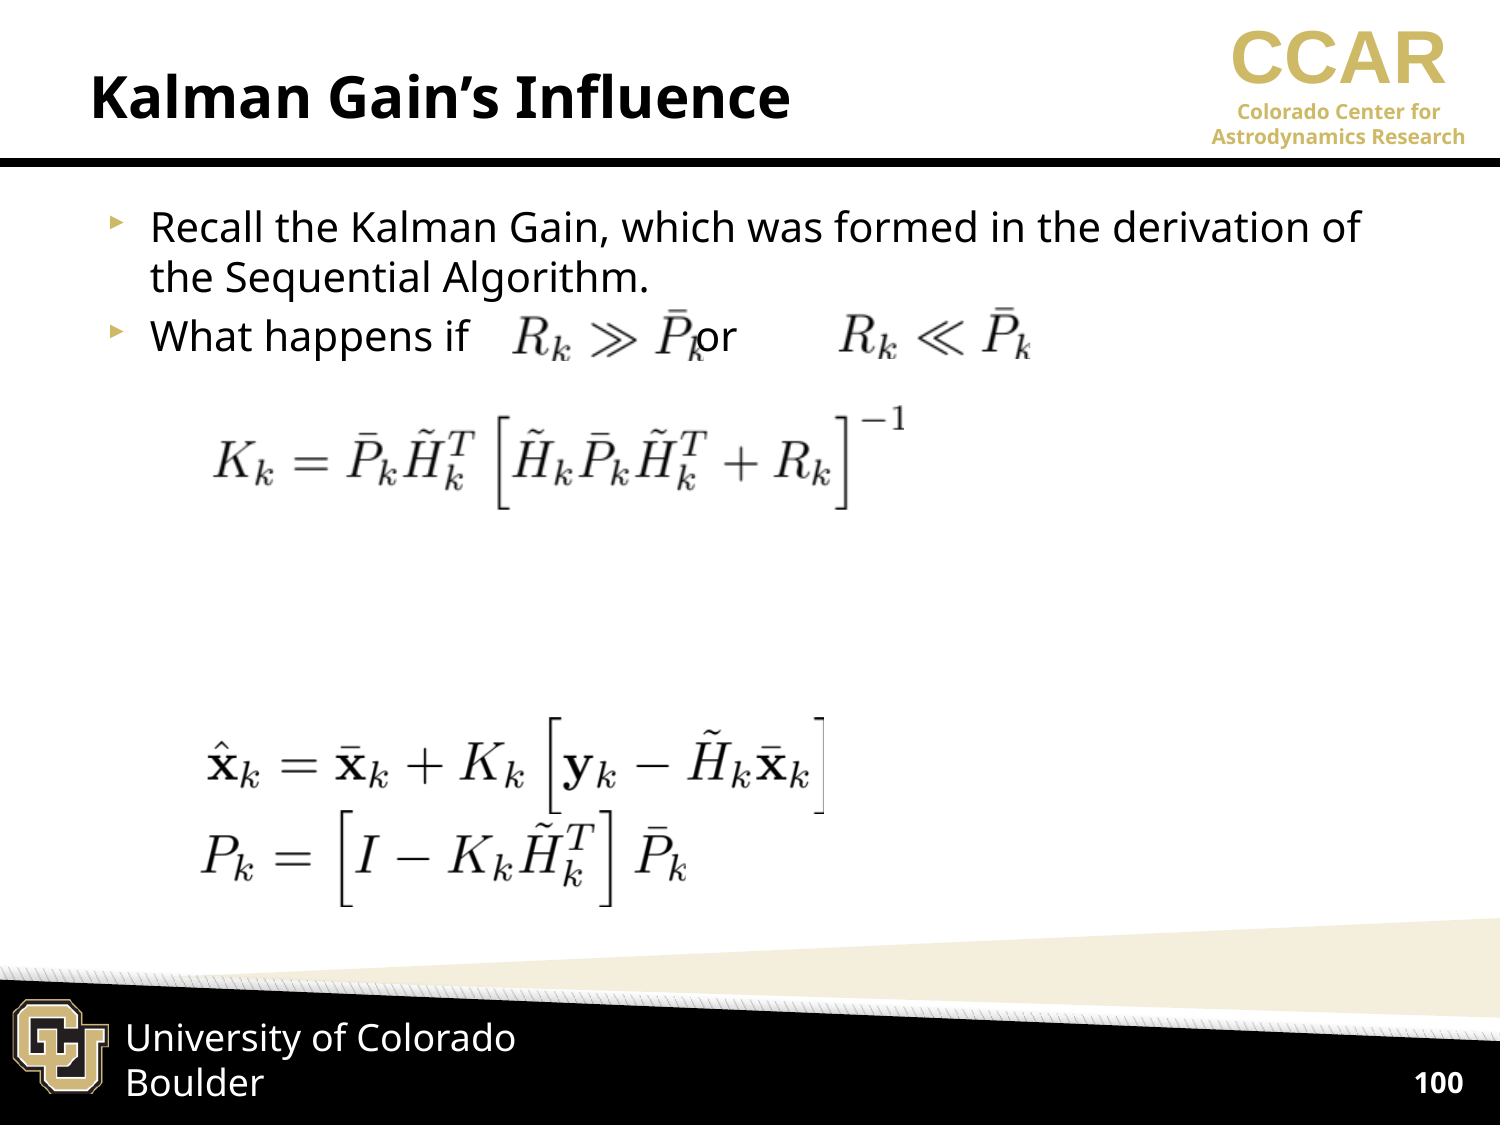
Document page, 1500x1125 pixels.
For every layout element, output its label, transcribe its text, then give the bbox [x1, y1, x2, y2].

picture [212, 404, 905, 510]
picture [838, 306, 1031, 359]
picture [198, 716, 825, 907]
slide_number 100 [1385, 1051, 1479, 1112]
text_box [0, 972, 1499, 1041]
picture [511, 307, 704, 361]
list Recall the Kalman Gain, which was formed in the derivation of the Sequential Algorithm. What happens if or [75, 193, 1425, 963]
title Kalman Gain’s Influence [75, 37, 1200, 138]
